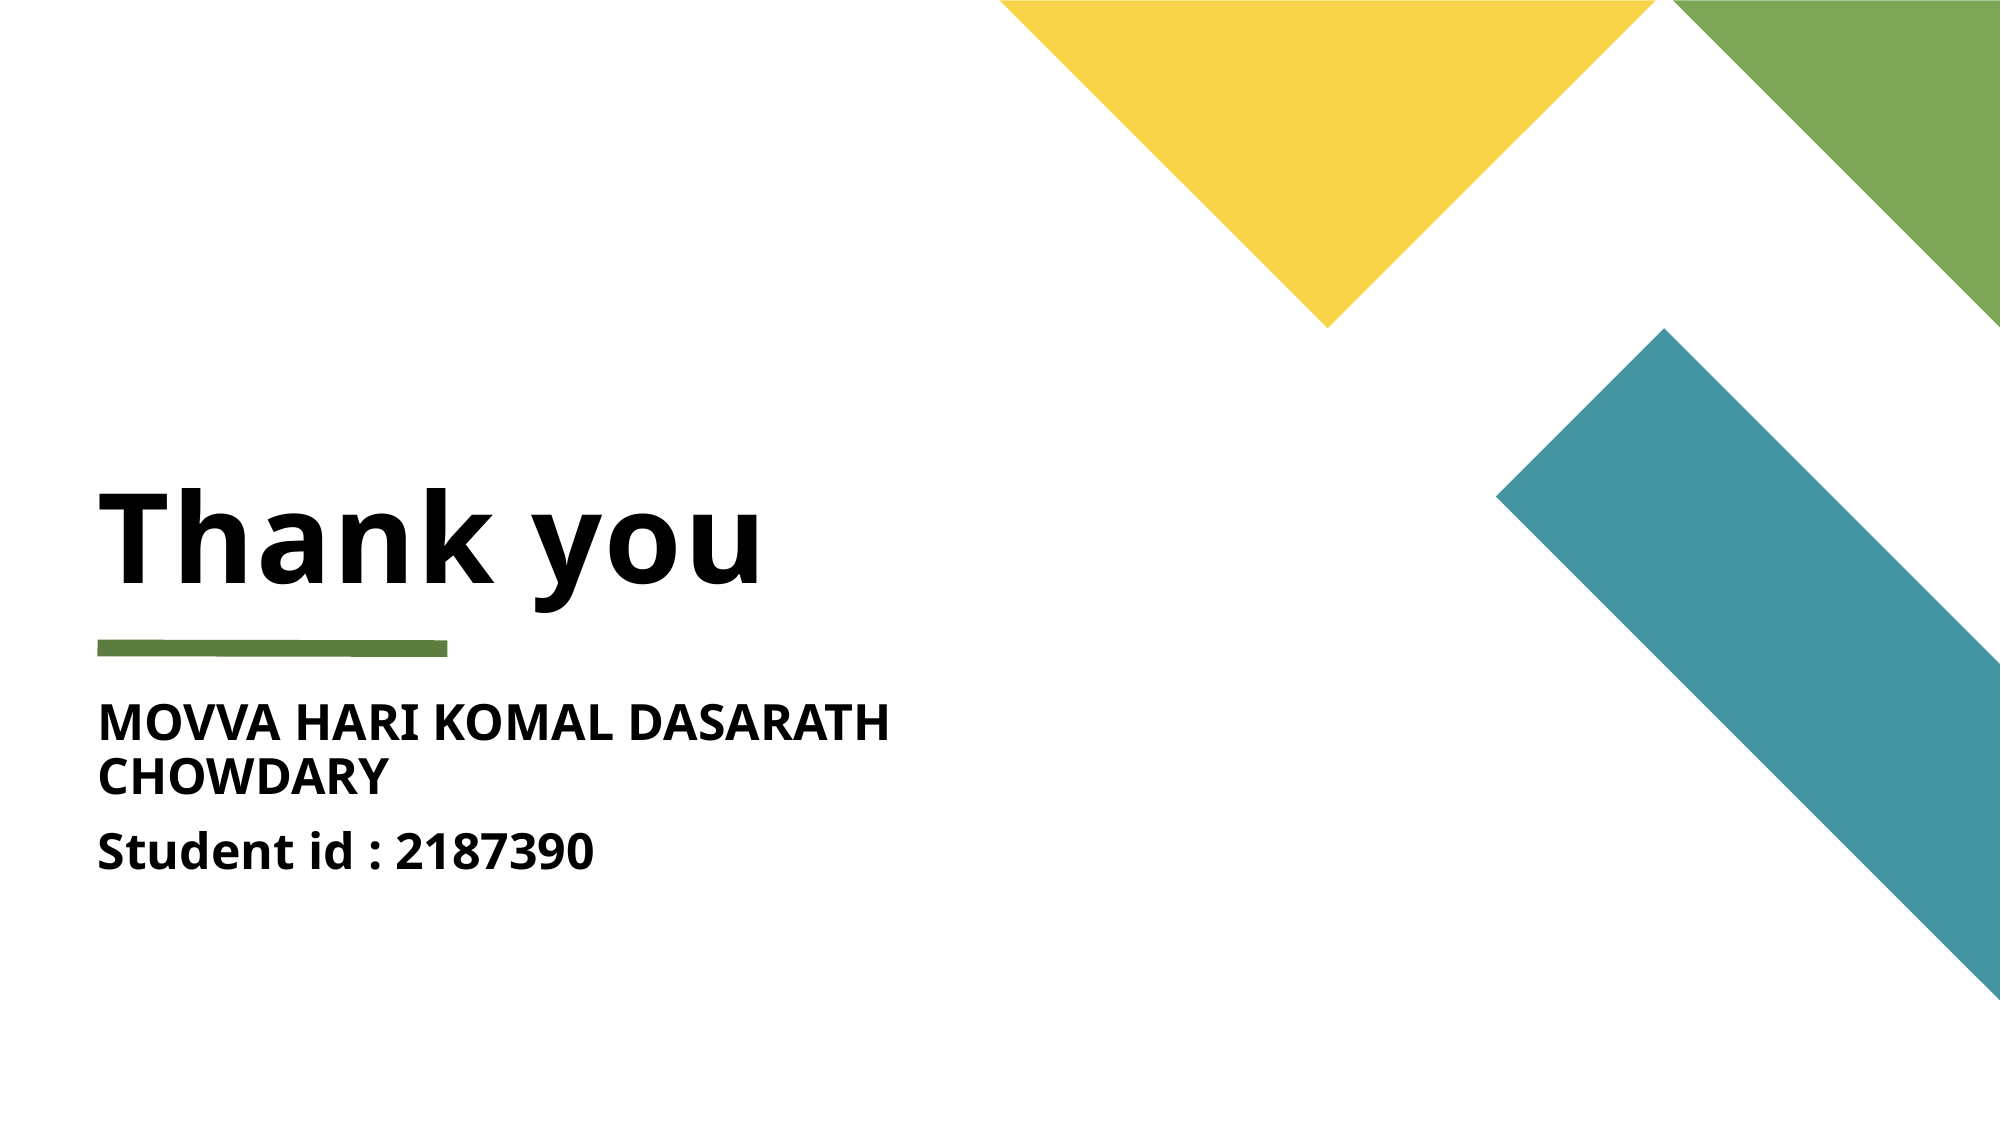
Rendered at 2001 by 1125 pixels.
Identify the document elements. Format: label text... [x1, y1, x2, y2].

title Thank you [97, 67, 998, 608]
list MOVVA HARI KOMAL DASARATH CHOWDARY Student id : 2187390 [97, 697, 1071, 976]
